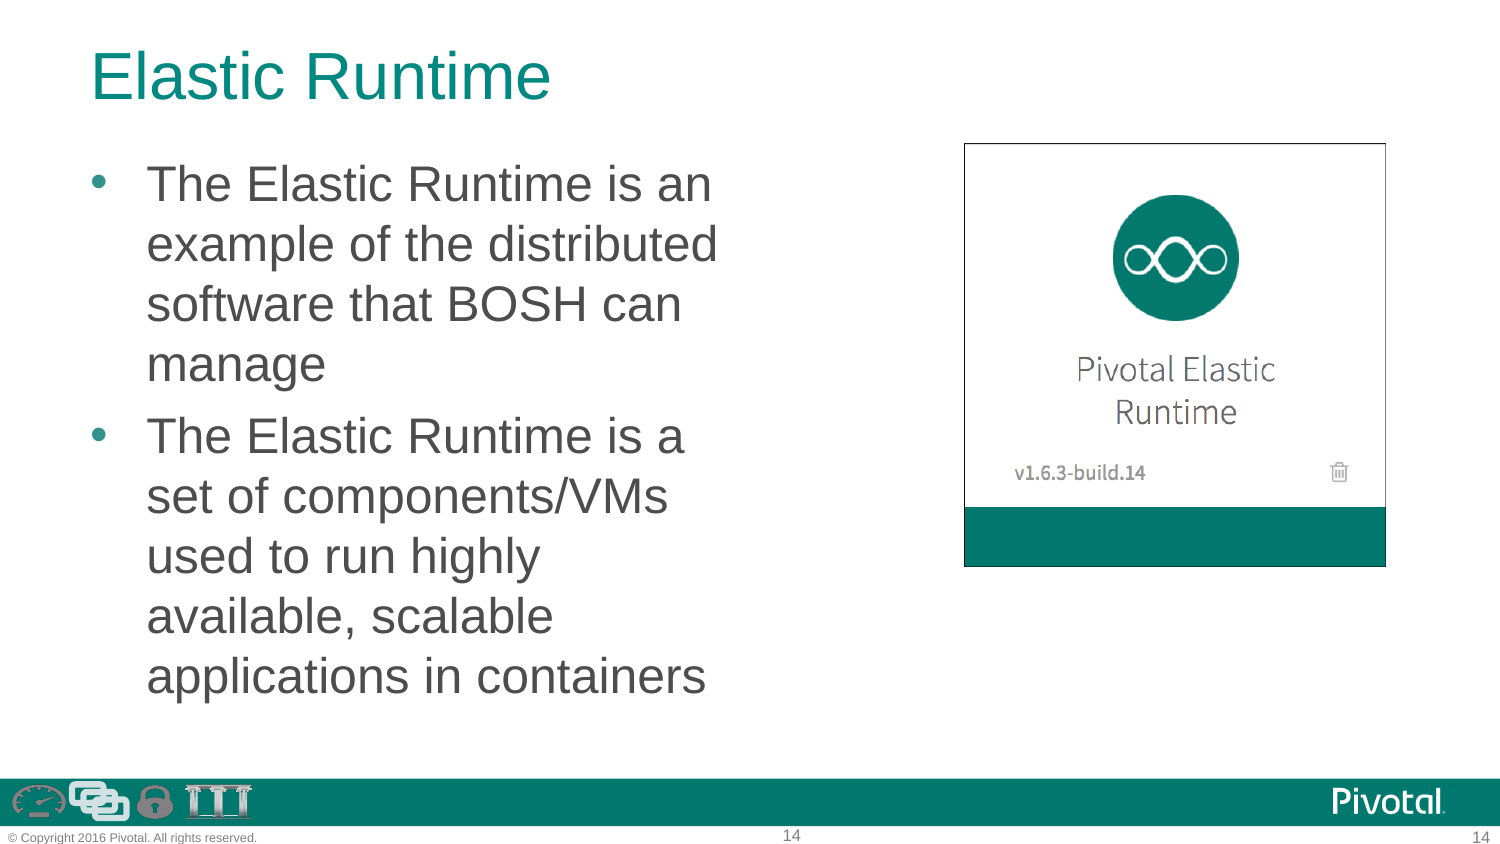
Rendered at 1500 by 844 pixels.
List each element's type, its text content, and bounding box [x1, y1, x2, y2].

title Elastic Runtime [75, 3, 1425, 144]
picture [963, 143, 1386, 568]
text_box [12, 783, 254, 820]
picture [1327, 779, 1450, 820]
list The Elastic Runtime is an example of the distributed software that BOSH can manage The Elastic Runtime is a set of components/VMs used to run highly available, scalable applications in containers [75, 143, 738, 754]
text_box 14 [748, 824, 836, 844]
